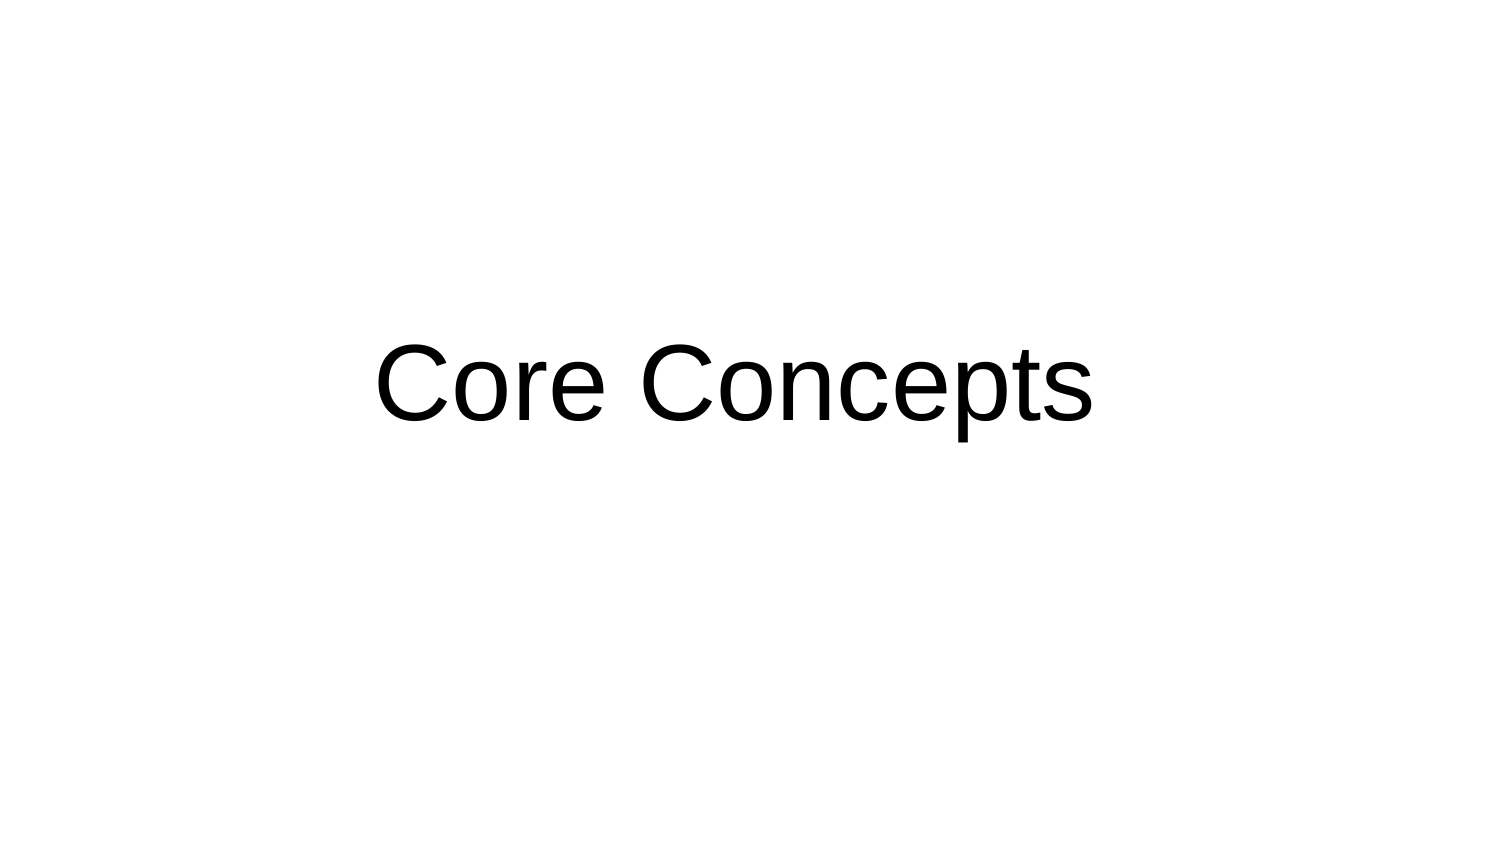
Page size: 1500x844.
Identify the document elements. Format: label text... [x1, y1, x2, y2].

title Core Concepts [51, 122, 1449, 459]
